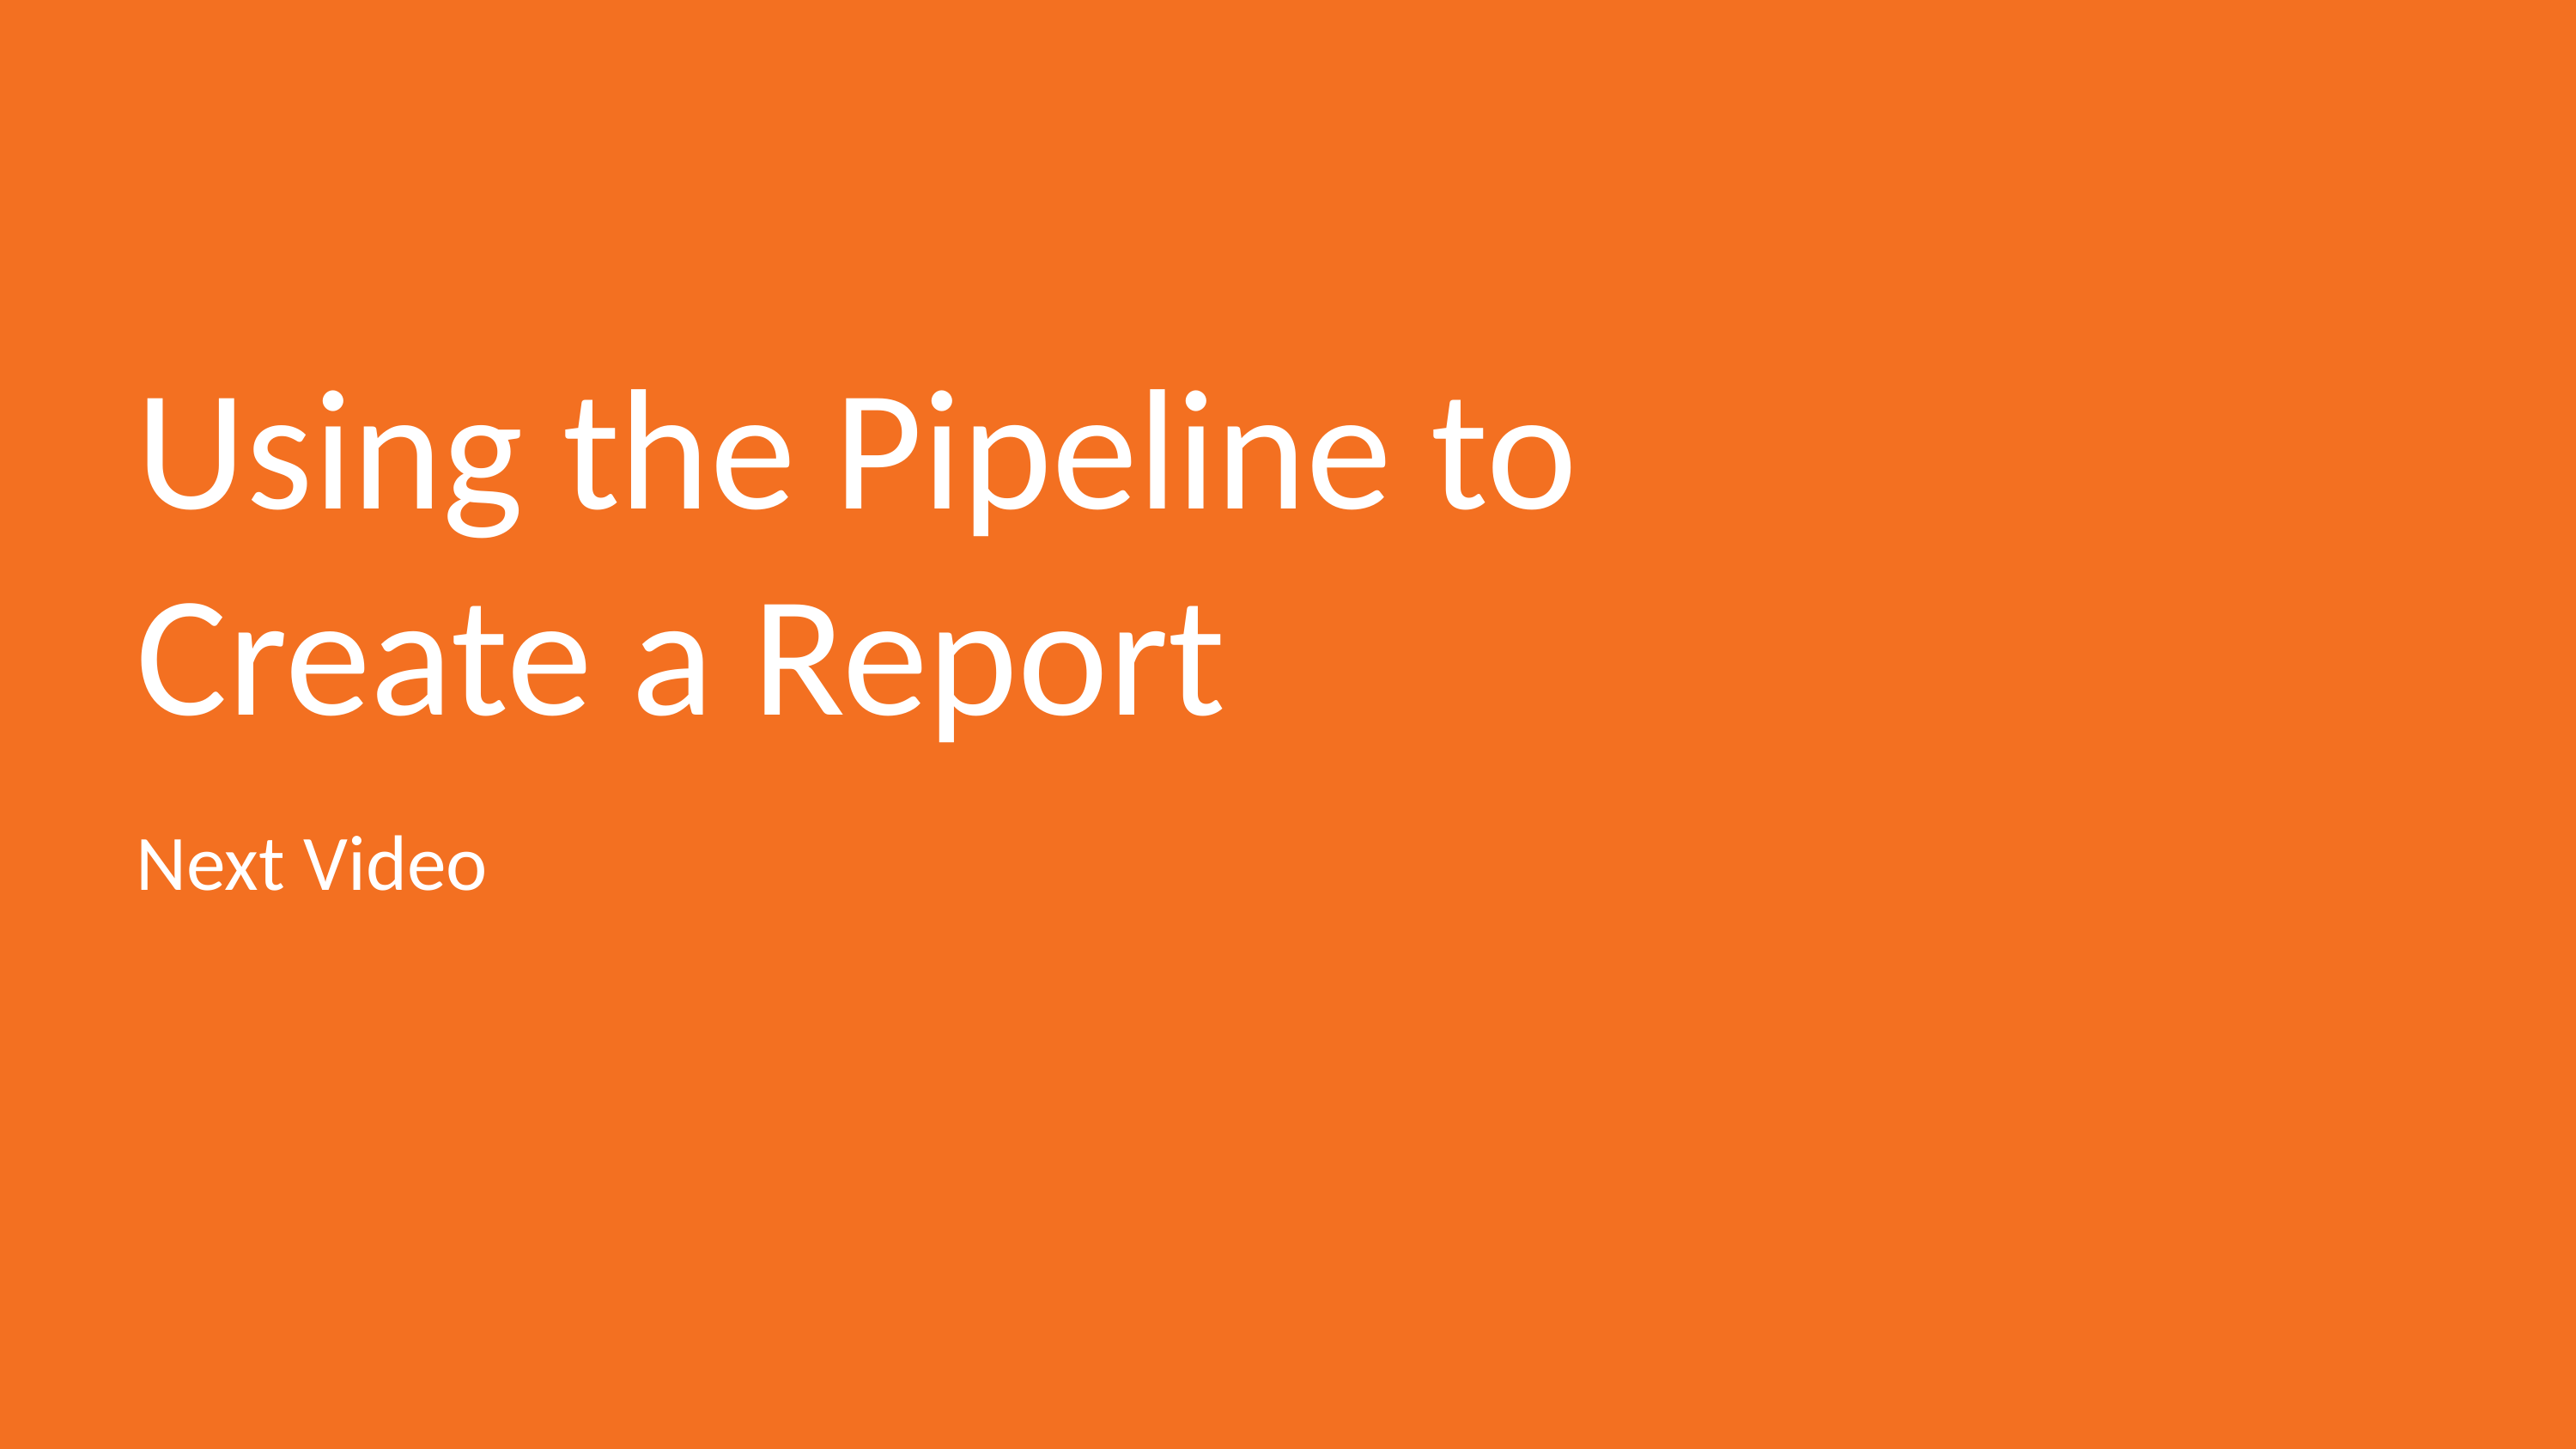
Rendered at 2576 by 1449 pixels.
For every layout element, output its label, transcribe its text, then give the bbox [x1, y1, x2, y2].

title Using the Pipeline to Create a Report [110, 512, 2426, 776]
subtitle Next Video [110, 785, 2426, 908]
